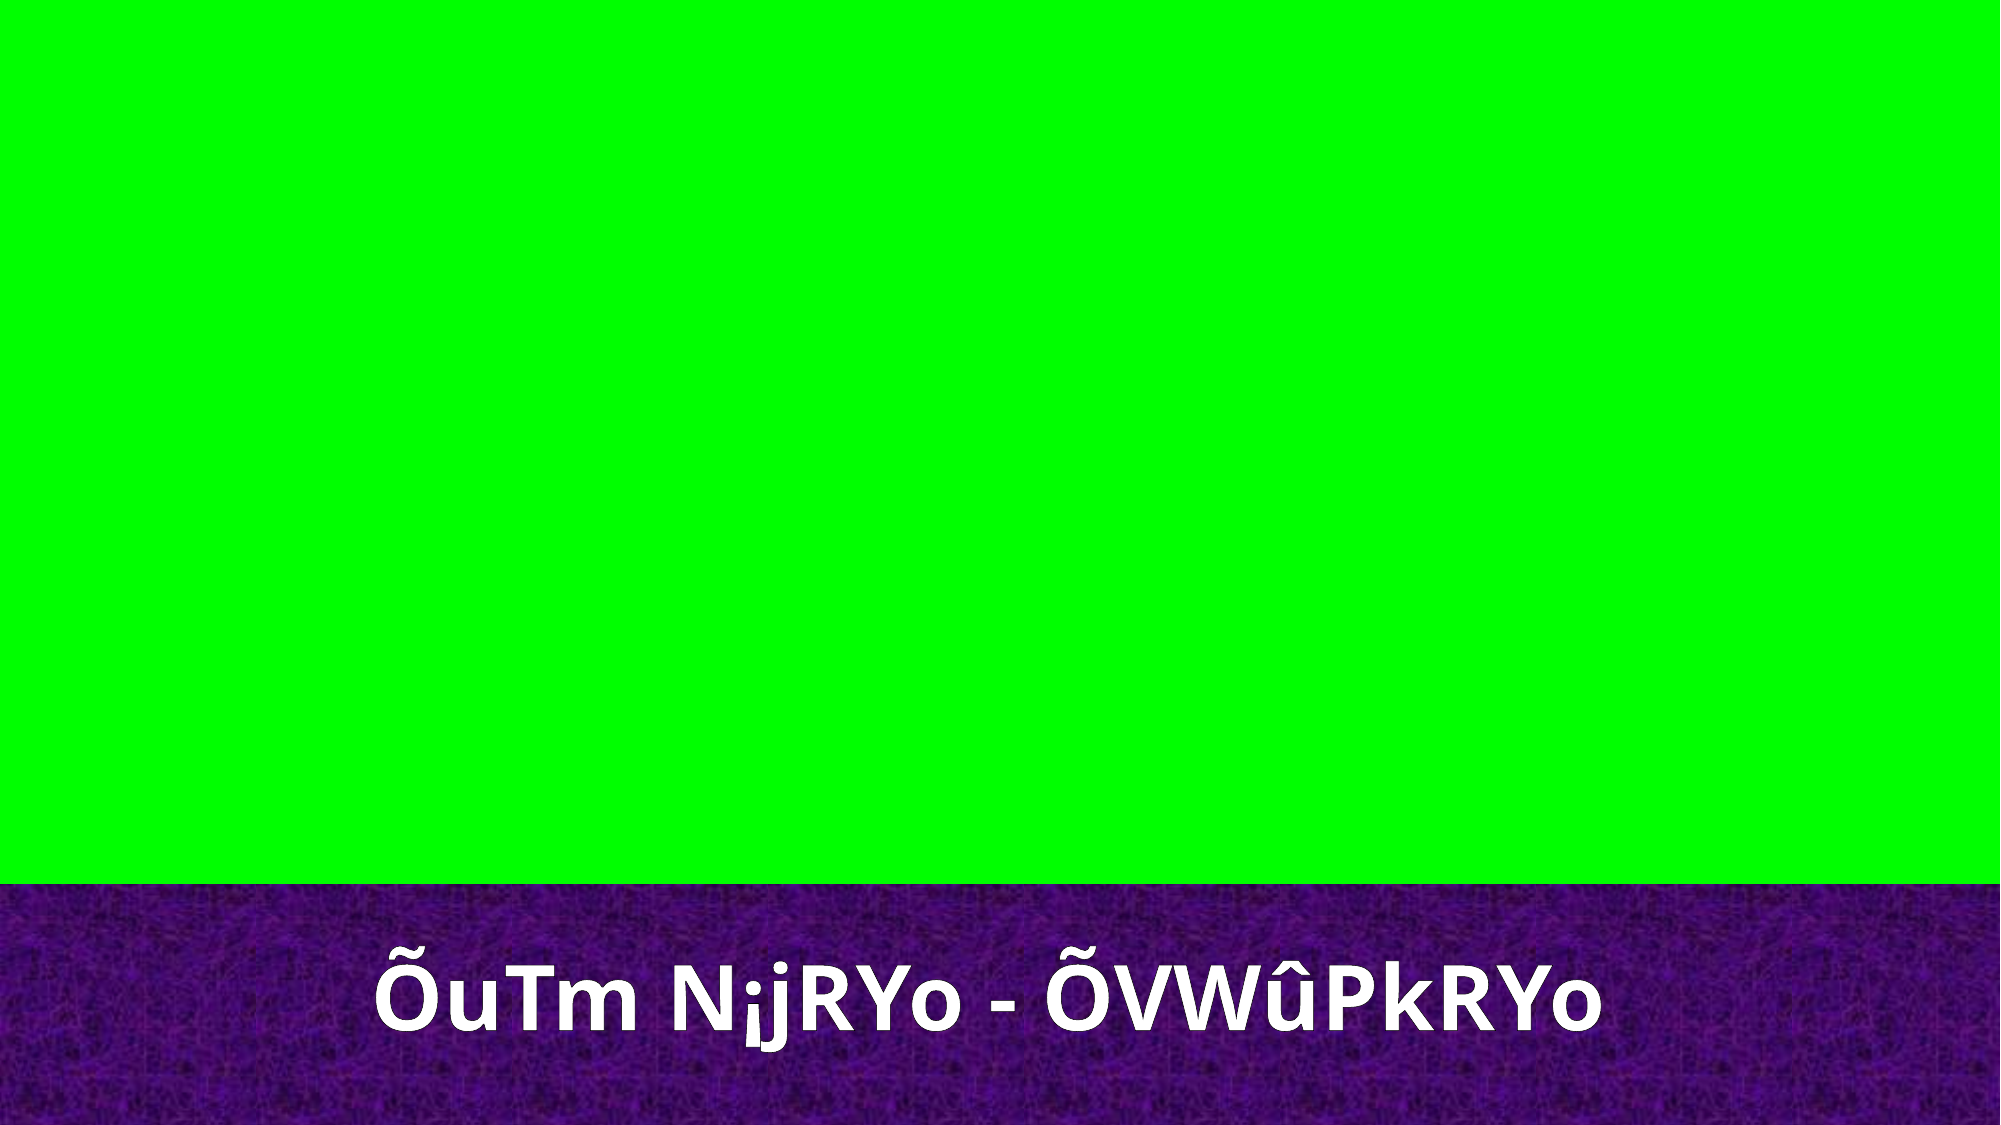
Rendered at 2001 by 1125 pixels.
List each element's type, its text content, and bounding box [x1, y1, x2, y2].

text_box [0, 884, 2000, 1125]
text_box ÕuTm N¡jRYo - ÕVWûPkRYo [324, 931, 1676, 1057]
